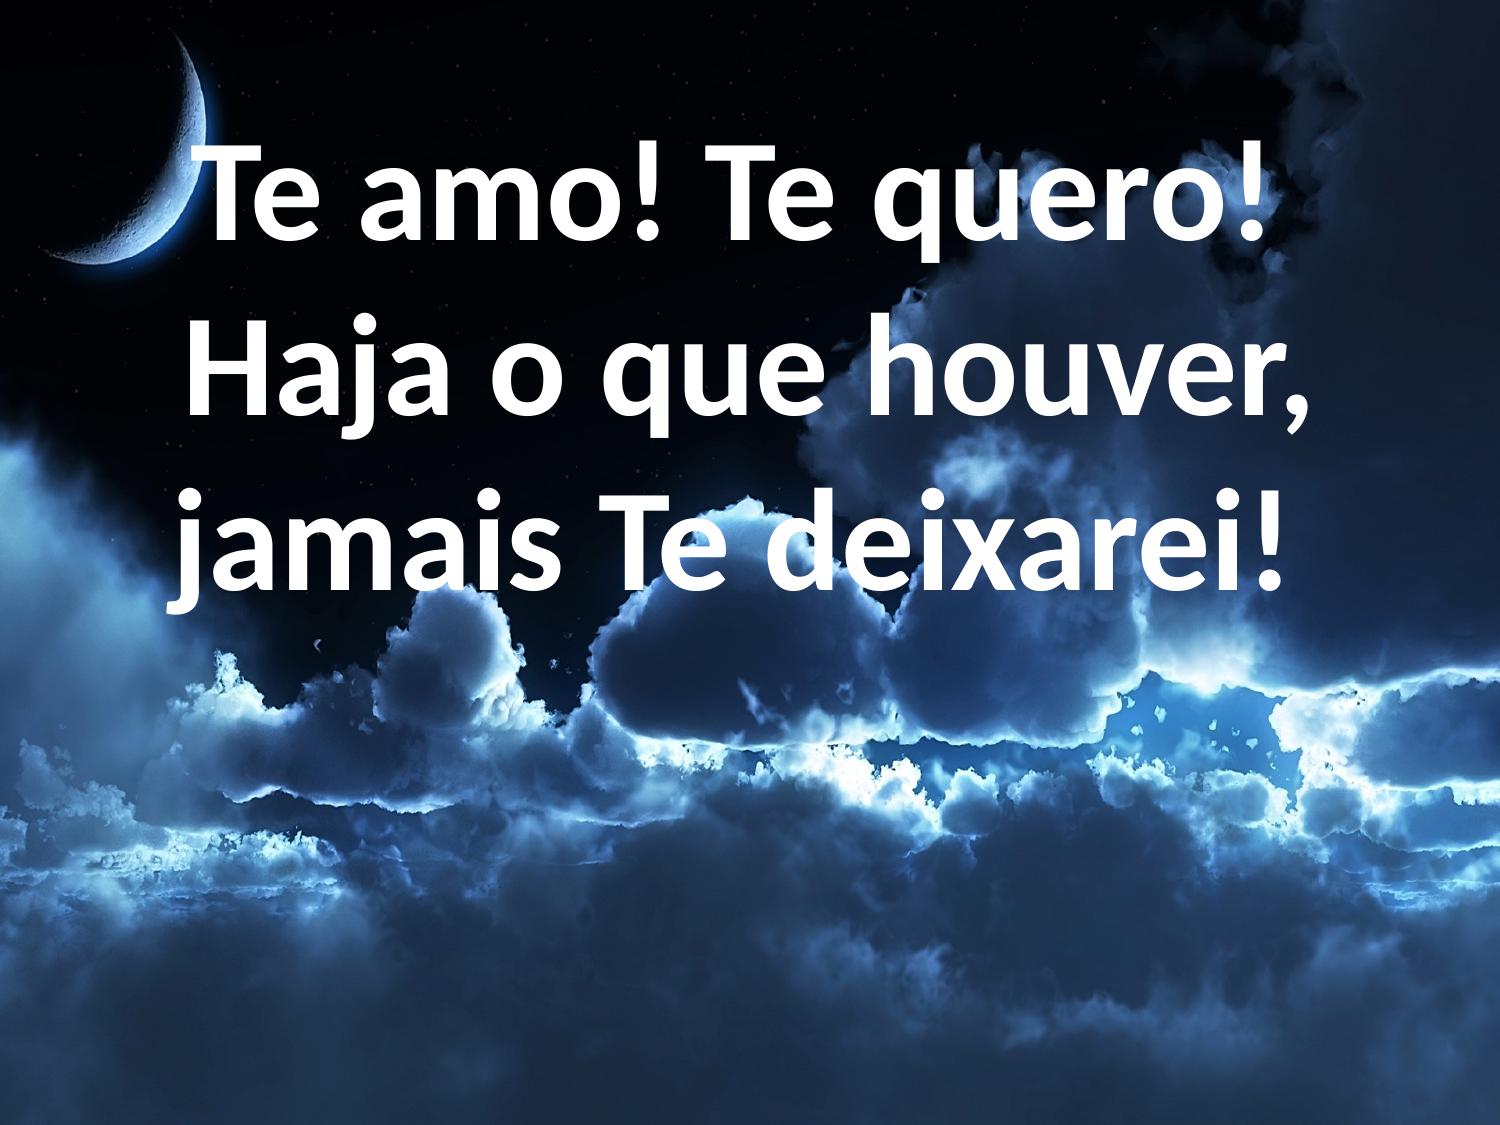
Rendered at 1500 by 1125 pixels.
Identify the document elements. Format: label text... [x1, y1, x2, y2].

text_box Te amo! Te quero! Haja o que houver, jamais Te deixarei! [62, 87, 1438, 627]
picture [0, 0, 1500, 1125]
